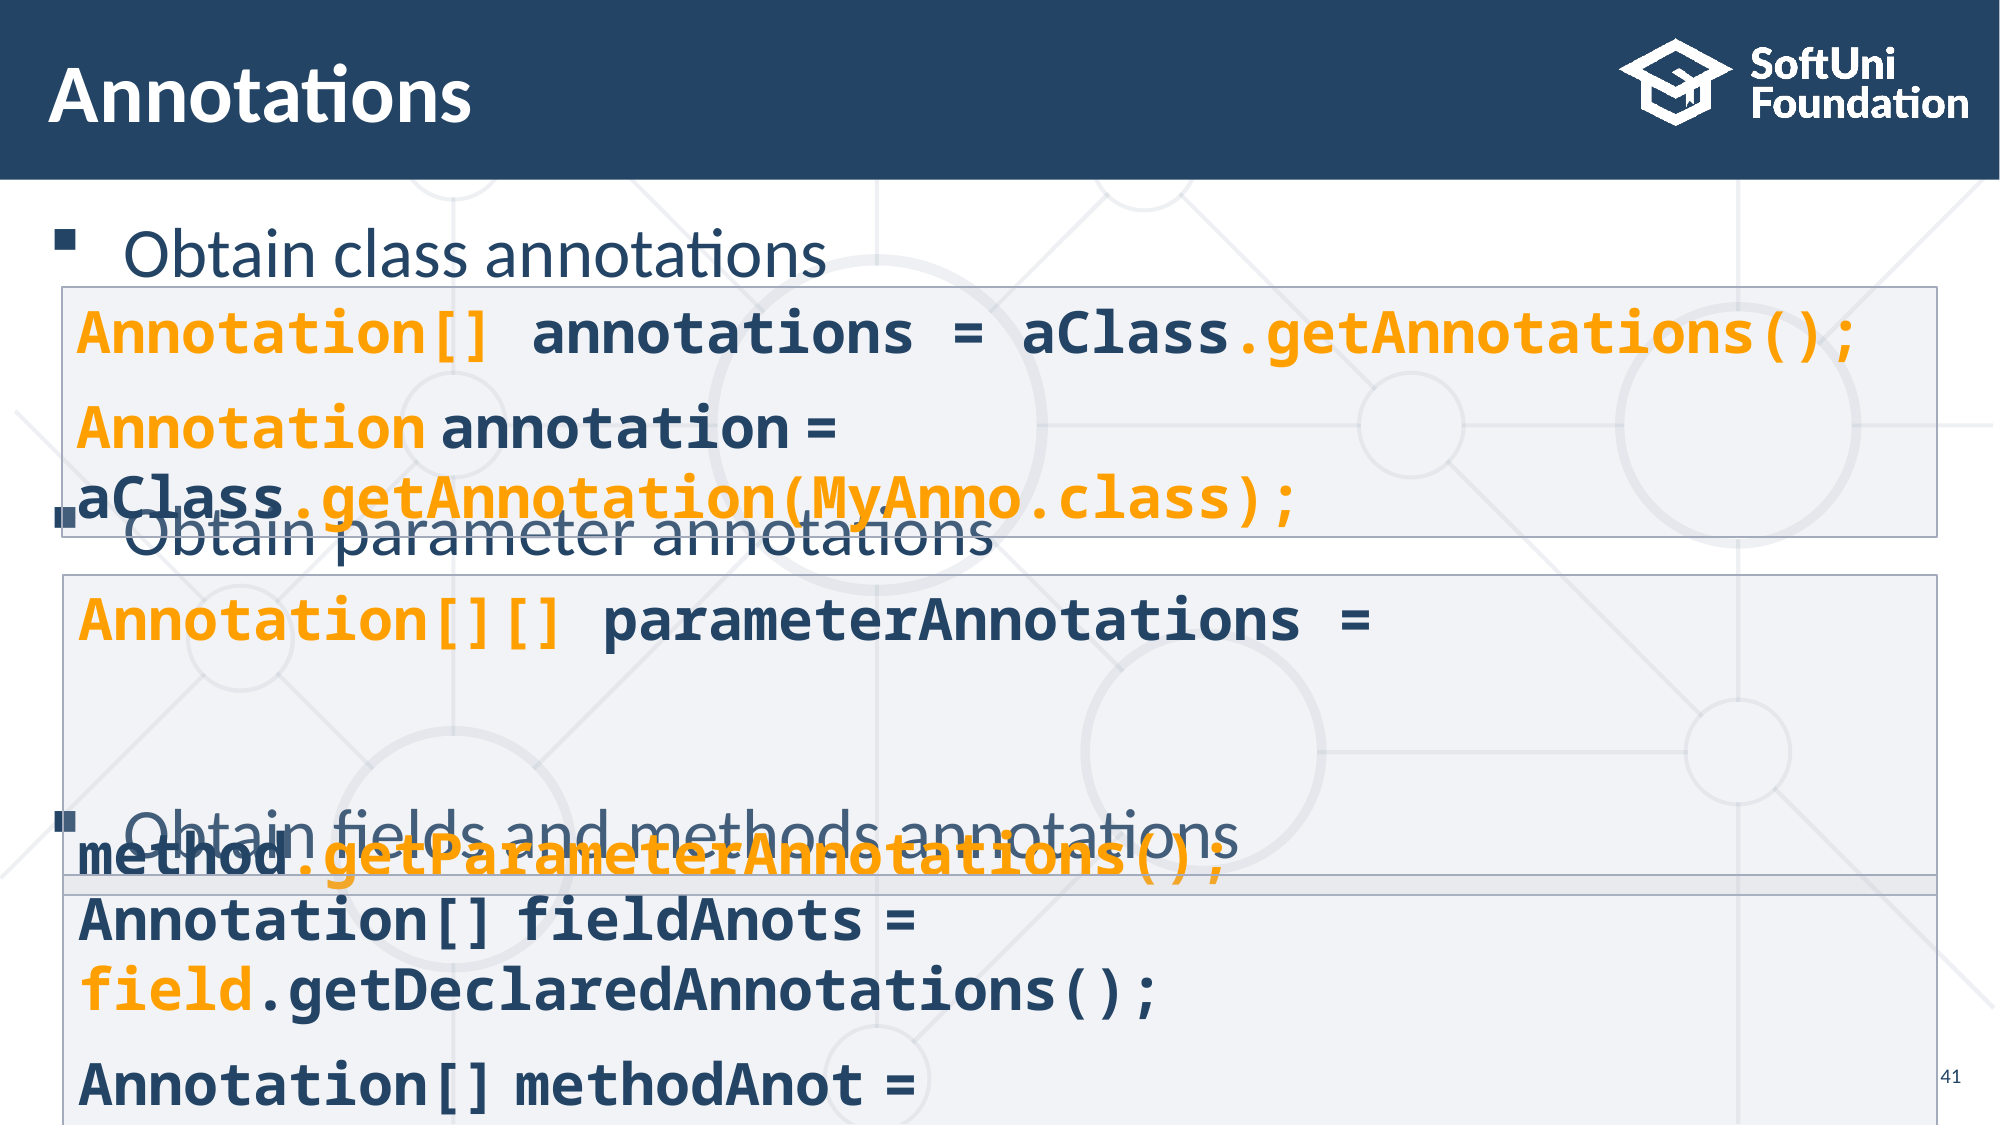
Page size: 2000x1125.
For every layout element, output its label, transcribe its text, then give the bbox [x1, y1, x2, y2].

slide_number 41 [1938, 1049, 1968, 1101]
text_box Annotation[][] parameterAnnotations = method.getParameterAnnotations(); [63, 575, 1938, 875]
list Obtain class annotations Obtain parameter annotations Obtain fields and methods annotations [31, 196, 1970, 1050]
text_box Annotation[] annotations = aClass.getAnnotations(); Annotation annotation = aClass.getAnnotation(MyAnno.class); [62, 287, 1938, 538]
title Annotations [31, 16, 1591, 162]
picture [1618, 38, 1968, 126]
text_box Annotation[] fieldAnots = field.getDeclaredAnnotations(); Annotation[] methodAnot = method.getDeclaredAnnotations(); [63, 875, 1938, 1125]
